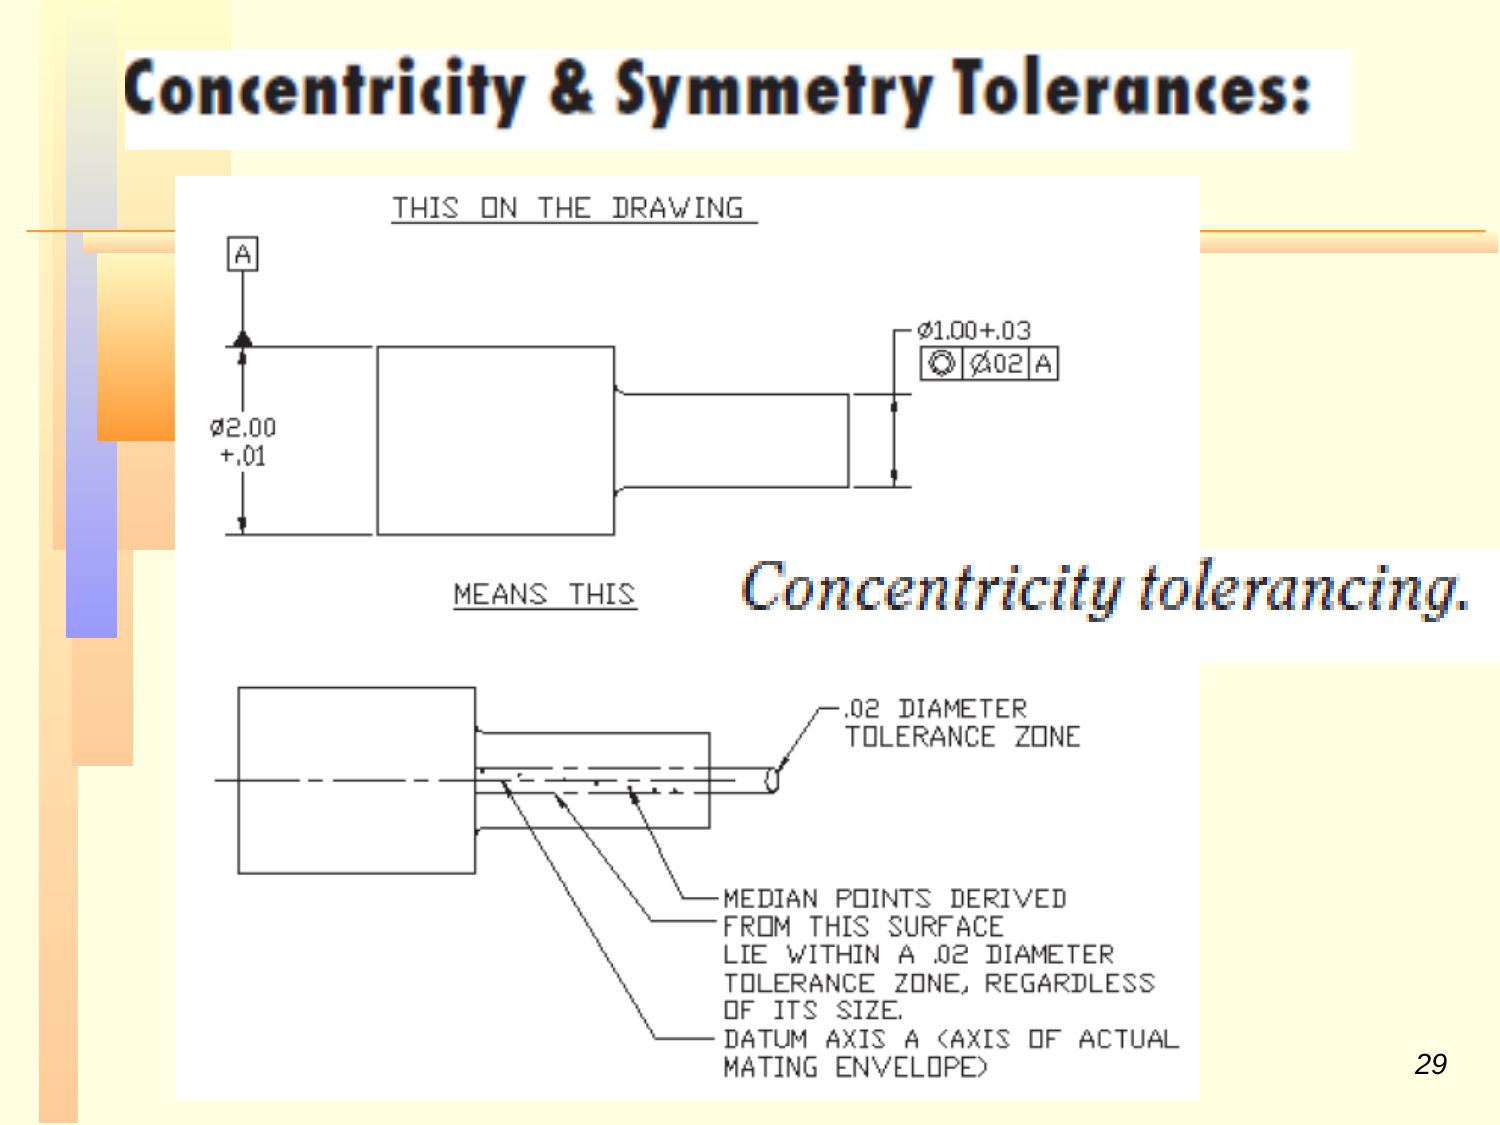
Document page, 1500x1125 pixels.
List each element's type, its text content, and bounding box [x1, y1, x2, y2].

picture [124, 49, 1352, 151]
slide_number 29 [1204, 1024, 1463, 1101]
picture [174, 176, 1500, 1101]
